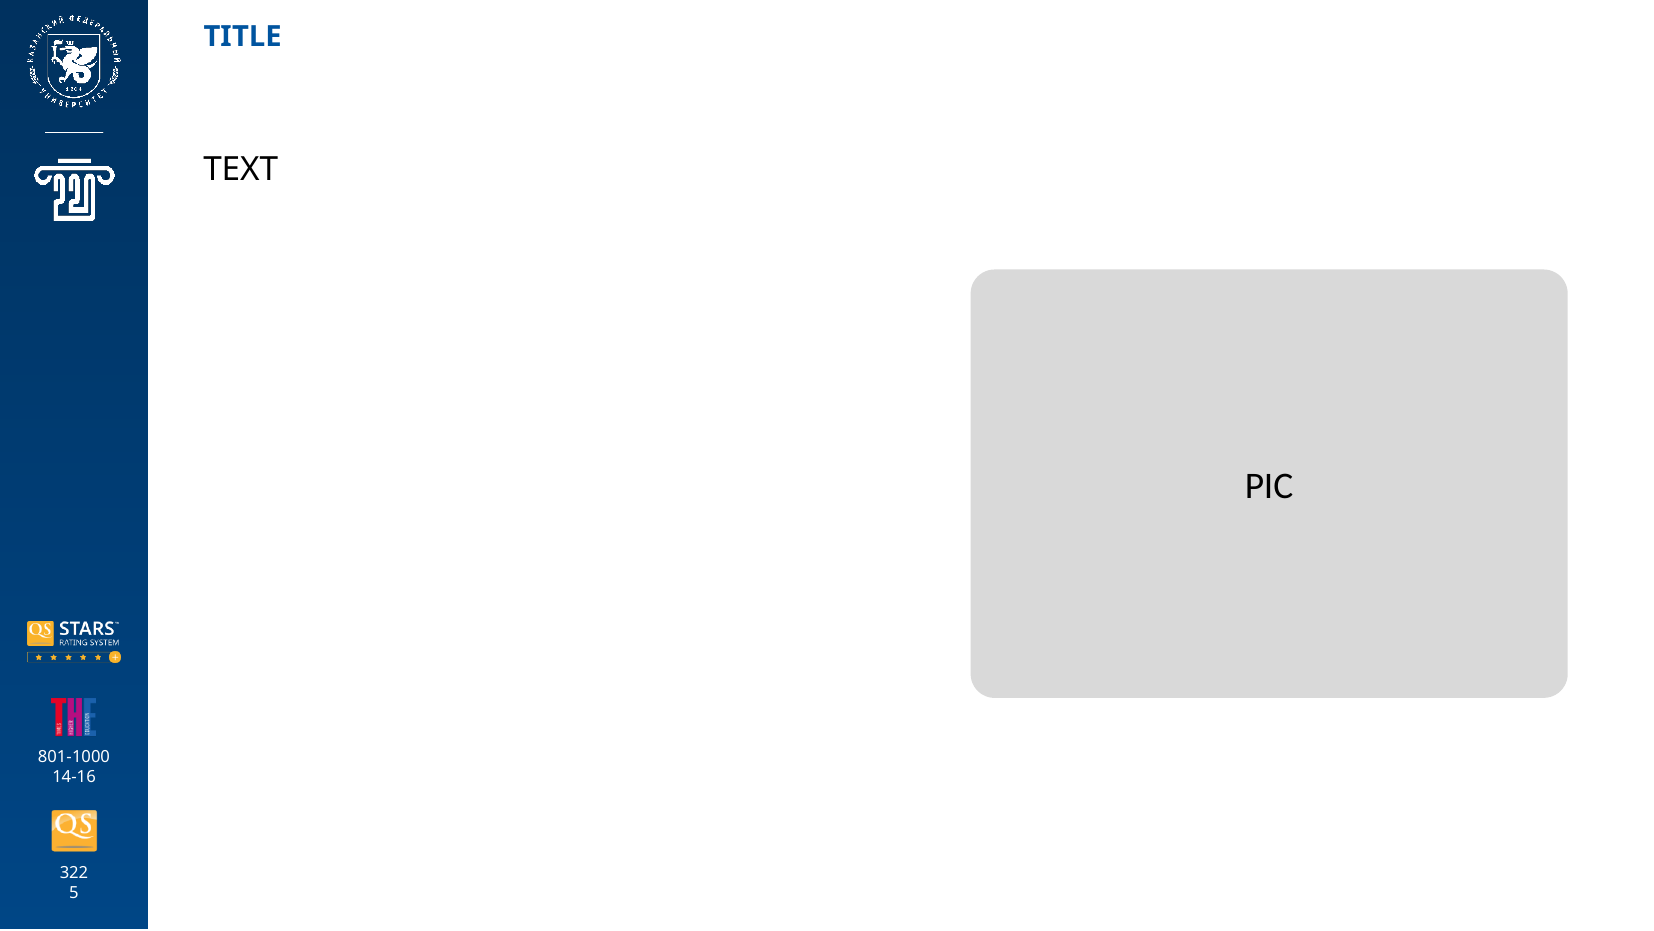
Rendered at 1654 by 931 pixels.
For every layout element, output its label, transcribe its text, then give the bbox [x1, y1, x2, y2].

picture [42, 799, 106, 863]
picture [51, 694, 97, 740]
text_box 801-1000 14-16 [15, 738, 133, 793]
text_box [0, 0, 150, 931]
text_box TITLE [188, 17, 1568, 139]
text_box PIC [968, 267, 1570, 701]
text_box TEXT [188, 139, 930, 894]
picture [27, 620, 121, 664]
text_box 322 5 [15, 854, 133, 910]
picture [27, 15, 121, 221]
